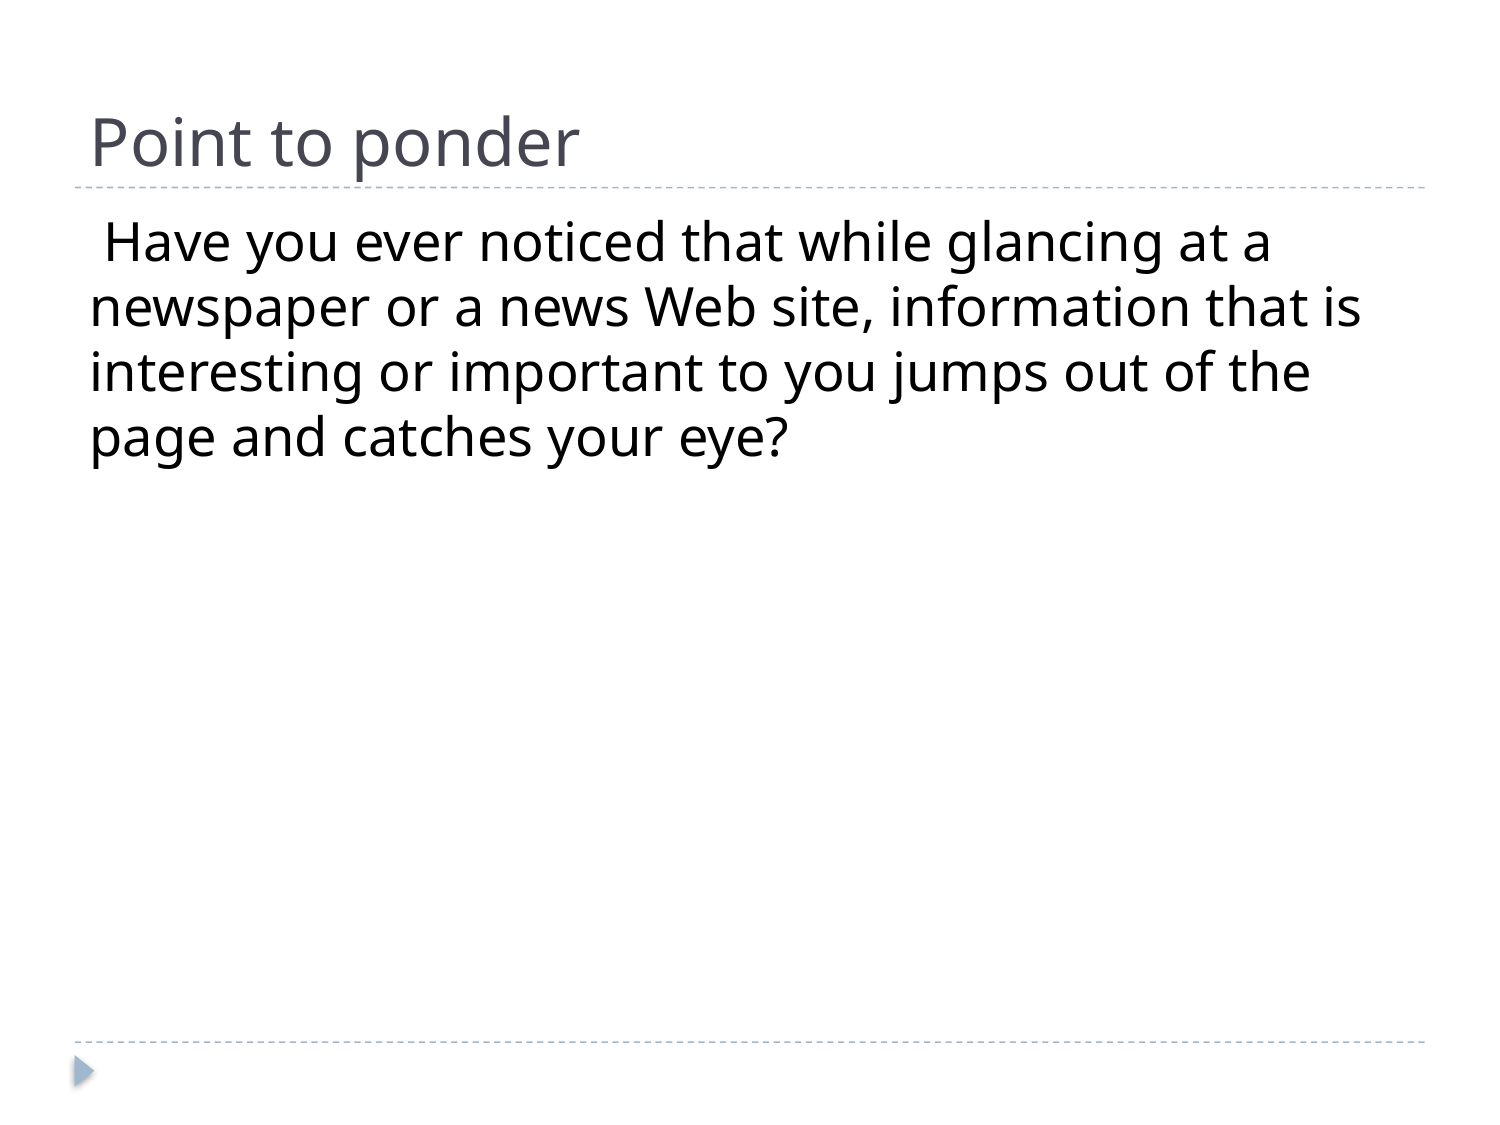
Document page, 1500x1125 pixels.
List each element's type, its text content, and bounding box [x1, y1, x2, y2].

title Point to ponder [75, 24, 1425, 188]
list Have you ever noticed that while glancing at a newspaper or a news Web site, information that is interesting or important to you jumps out of the page and catches your eye? [75, 200, 1425, 1010]
